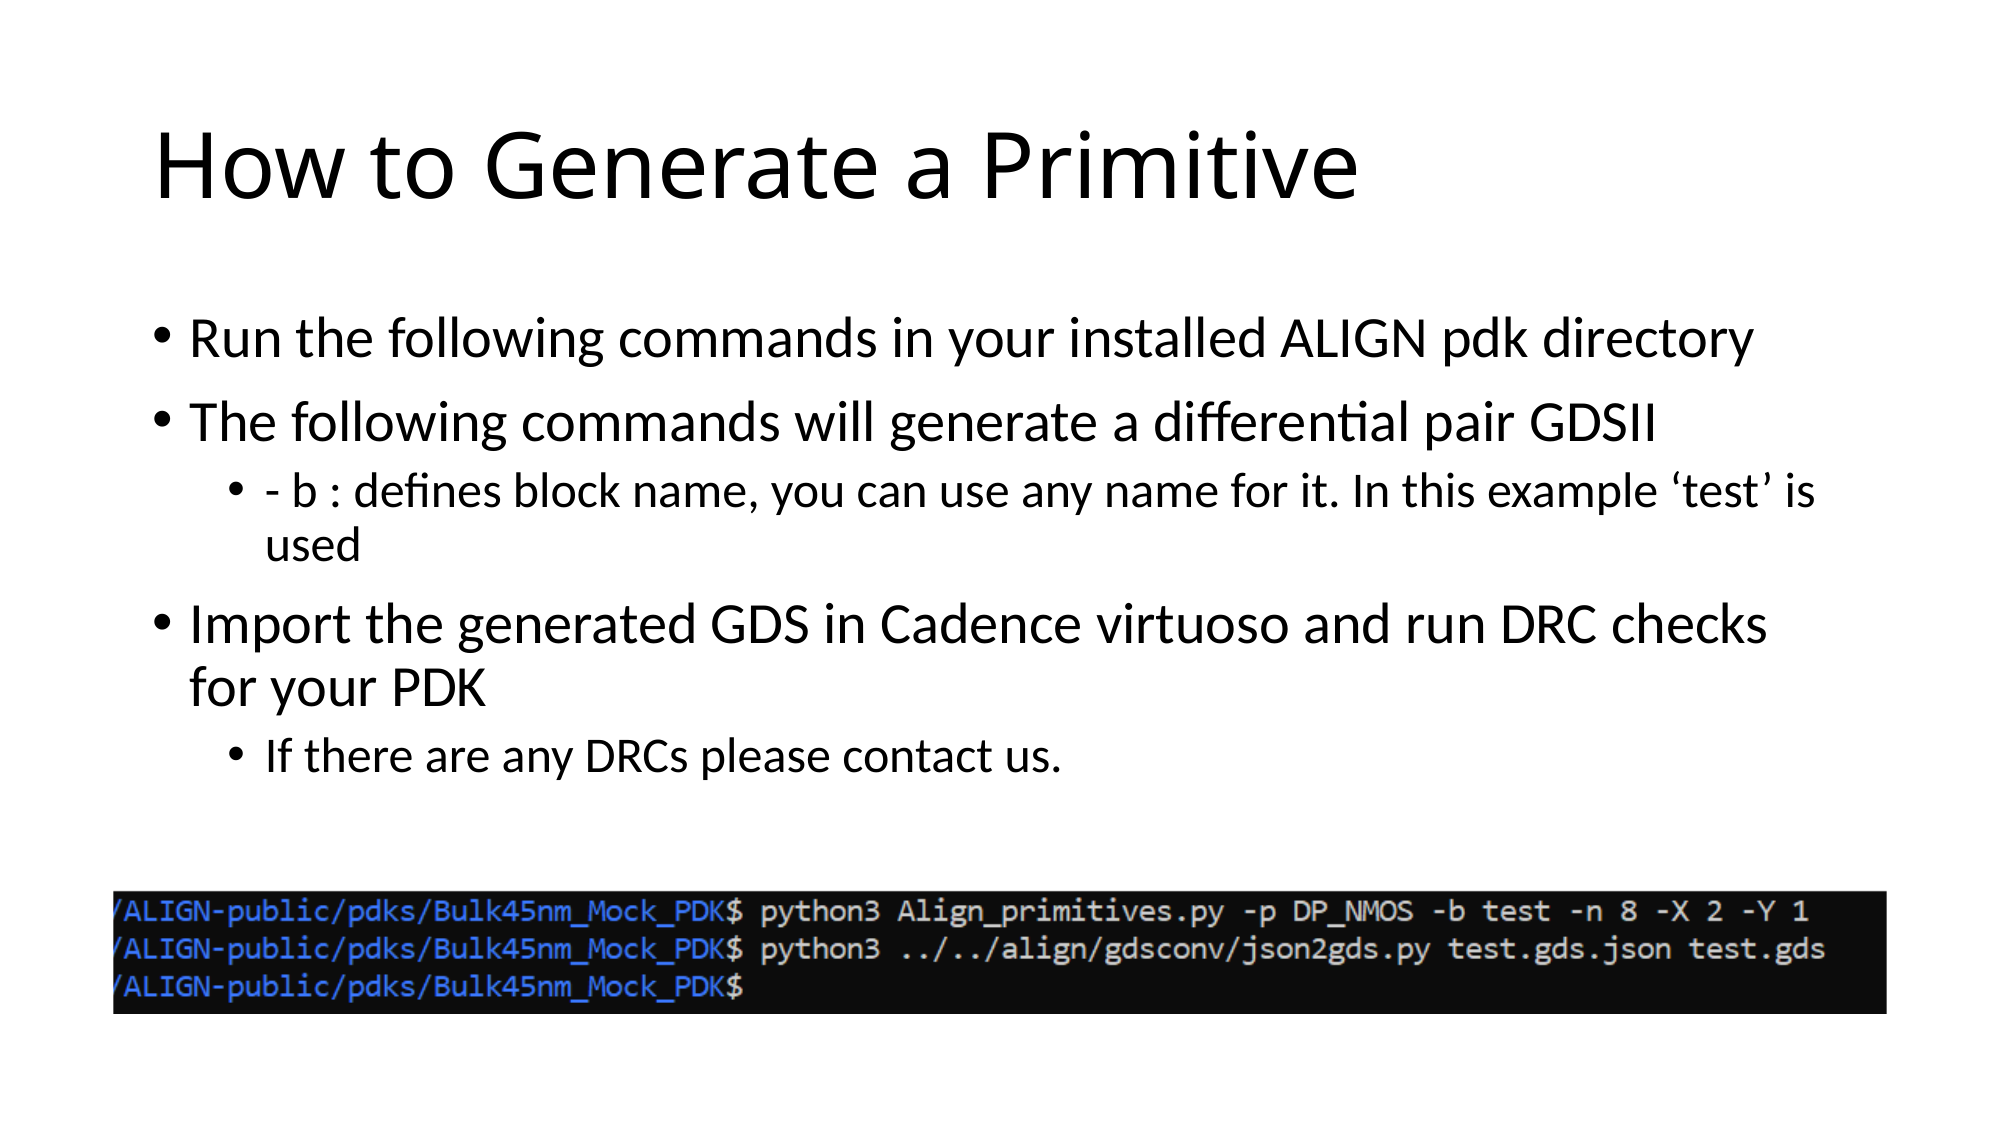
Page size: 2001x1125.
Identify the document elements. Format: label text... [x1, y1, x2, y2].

title How to Generate a Primitive [137, 59, 1863, 278]
list Run the following commands in your installed ALIGN pdk directory The following commands will generate a differential pair GDSII - b : defines block name, you can use any name for it. In this example ‘test’ is used Import the generated GDS in Cadence virtuoso and run DRC checks for your PDK If there are any DRCs please contact us. [137, 299, 1863, 884]
picture [113, 884, 1887, 1014]
